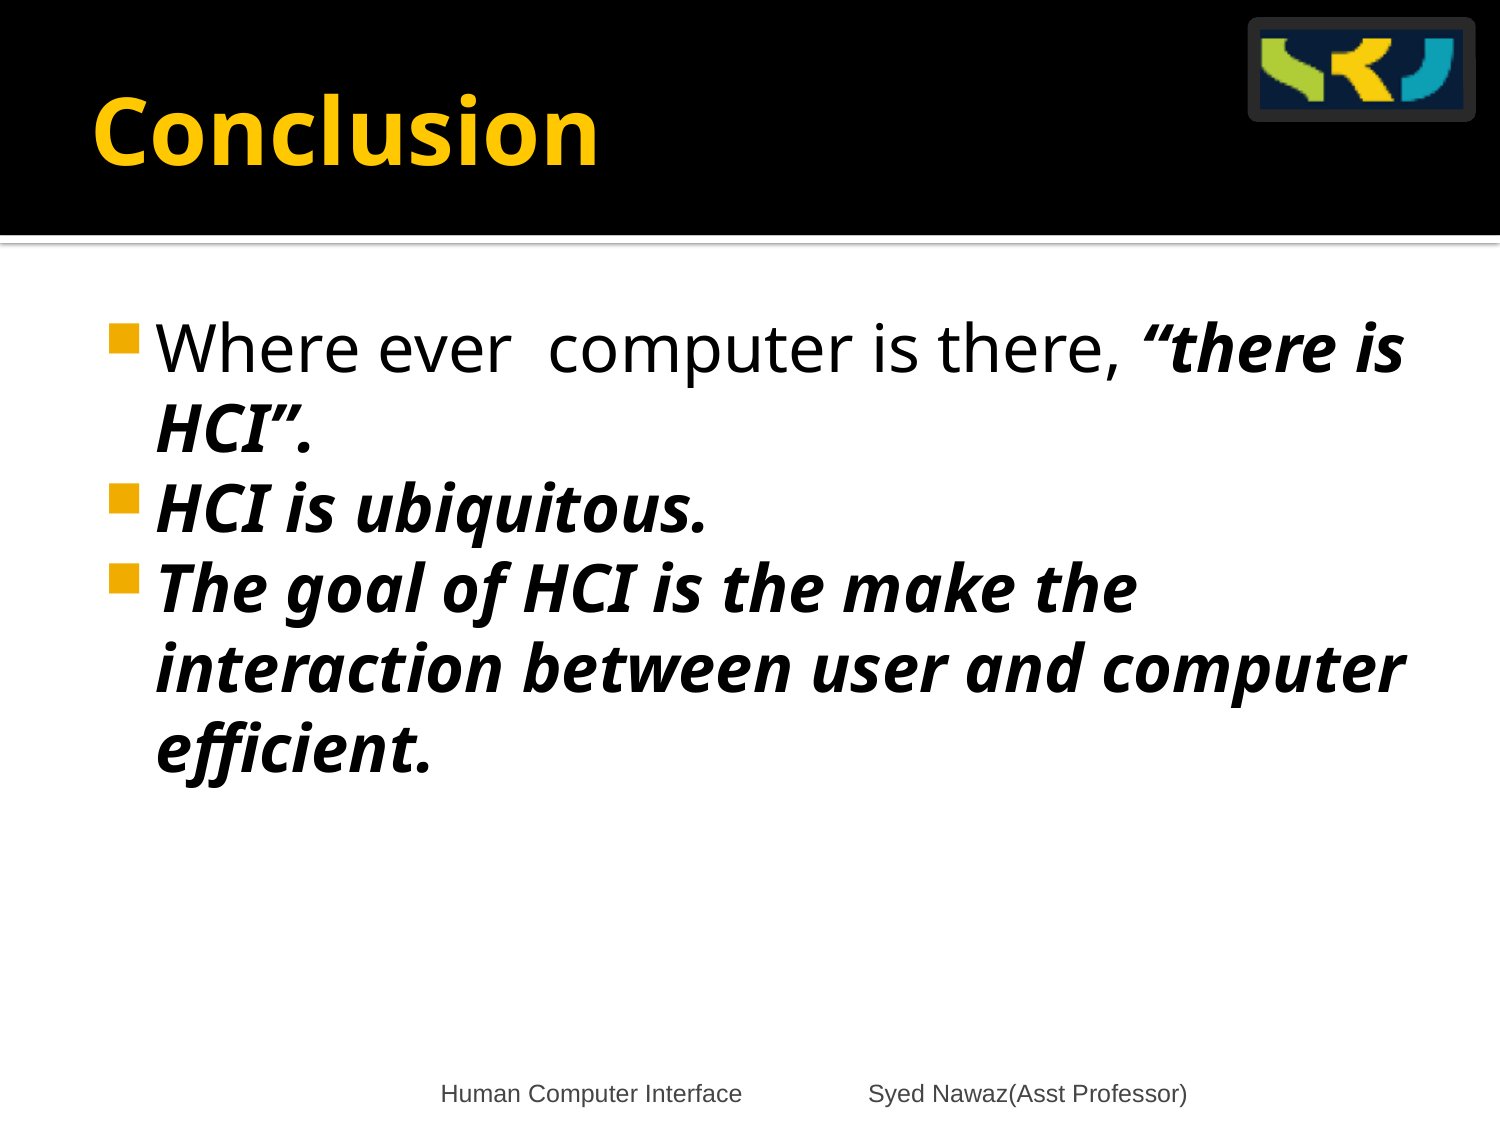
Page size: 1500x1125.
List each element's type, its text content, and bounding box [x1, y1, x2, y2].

title Conclusion [75, 25, 1425, 231]
footer Human Computer Interface Syed Nawaz(Asst Professor) [433, 1062, 1337, 1108]
picture [1253, 23, 1470, 116]
list Where ever computer is there, “there is HCI”. HCI is ubiquitous. The goal of HCI is the make the interaction between user and computer efficient. [74, 290, 1426, 1051]
